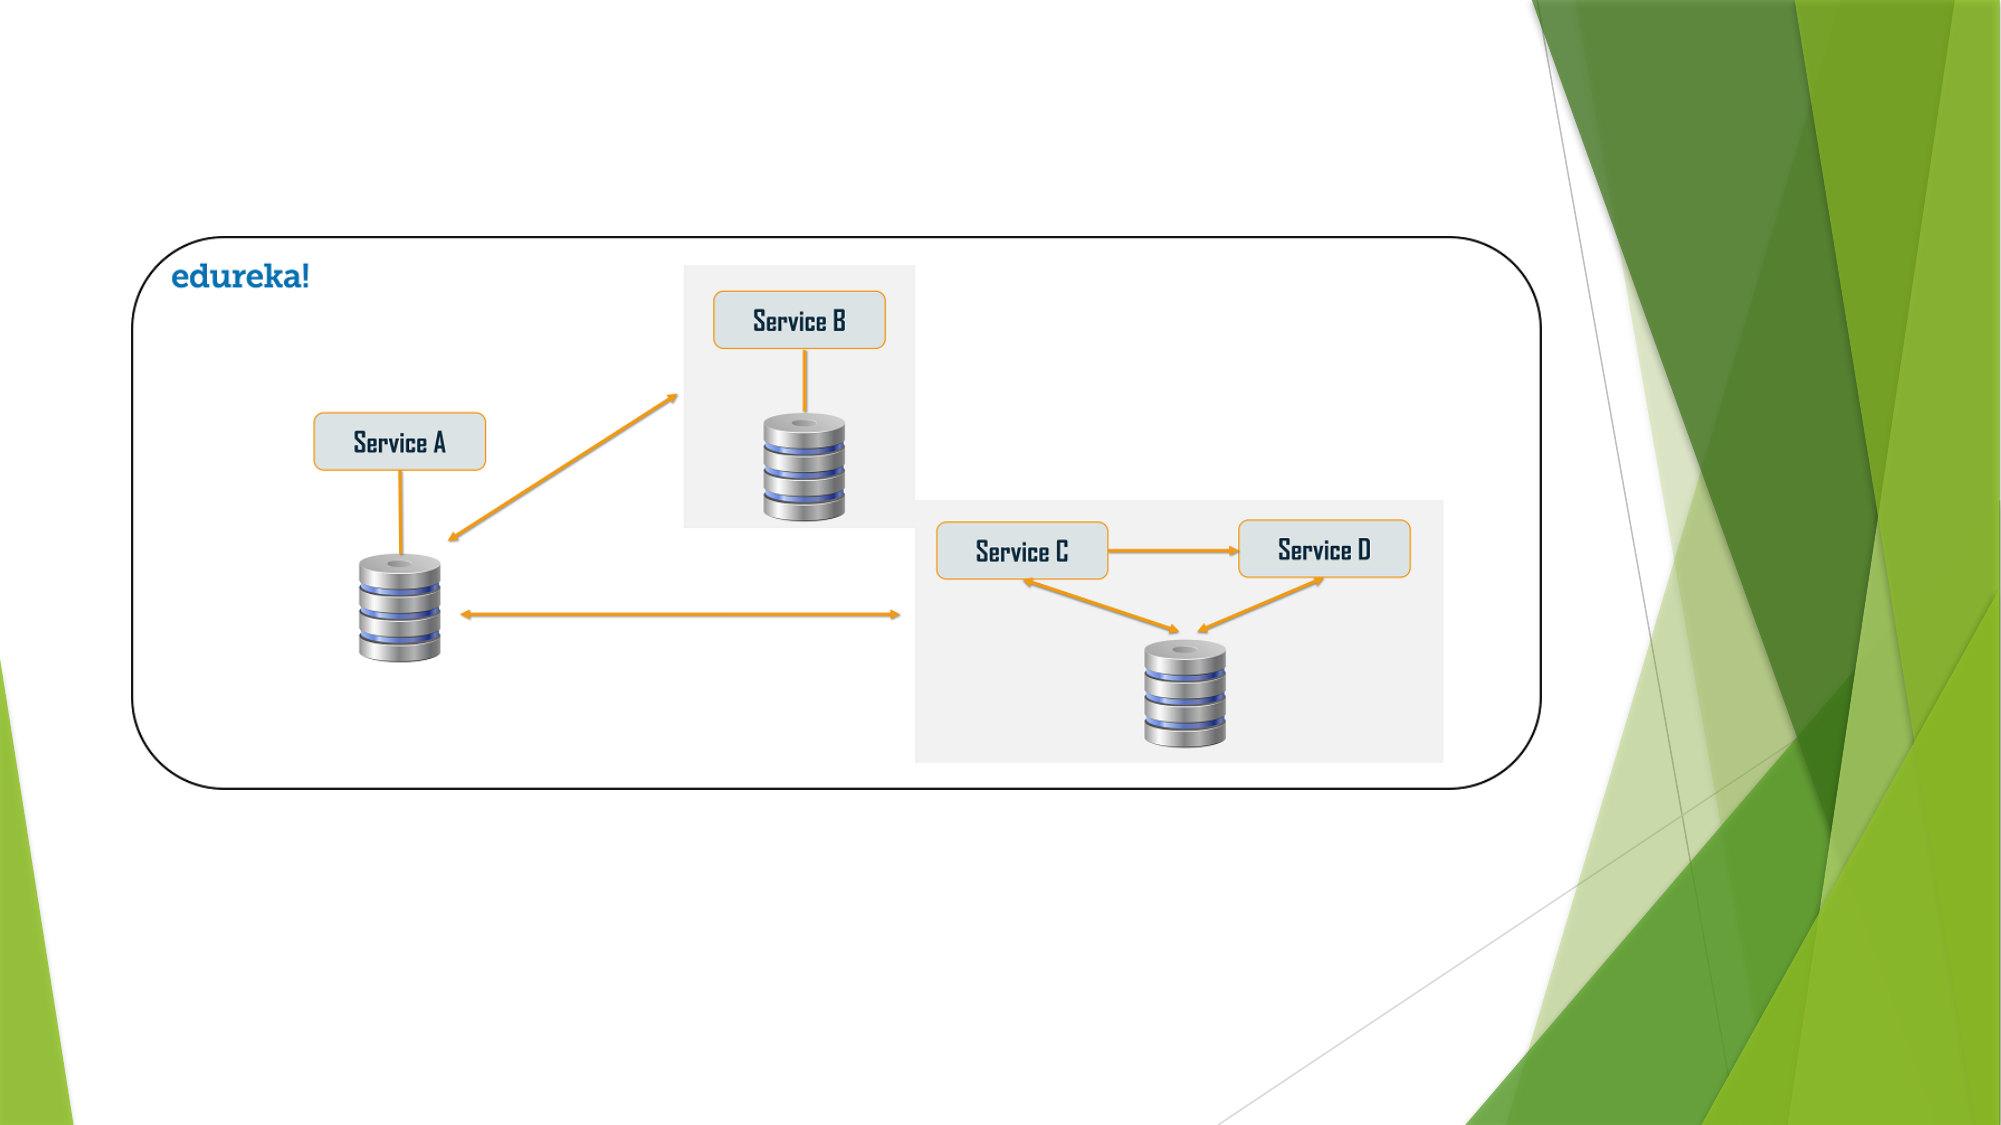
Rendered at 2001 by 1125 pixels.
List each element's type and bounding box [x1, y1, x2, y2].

list [130, 236, 1543, 791]
